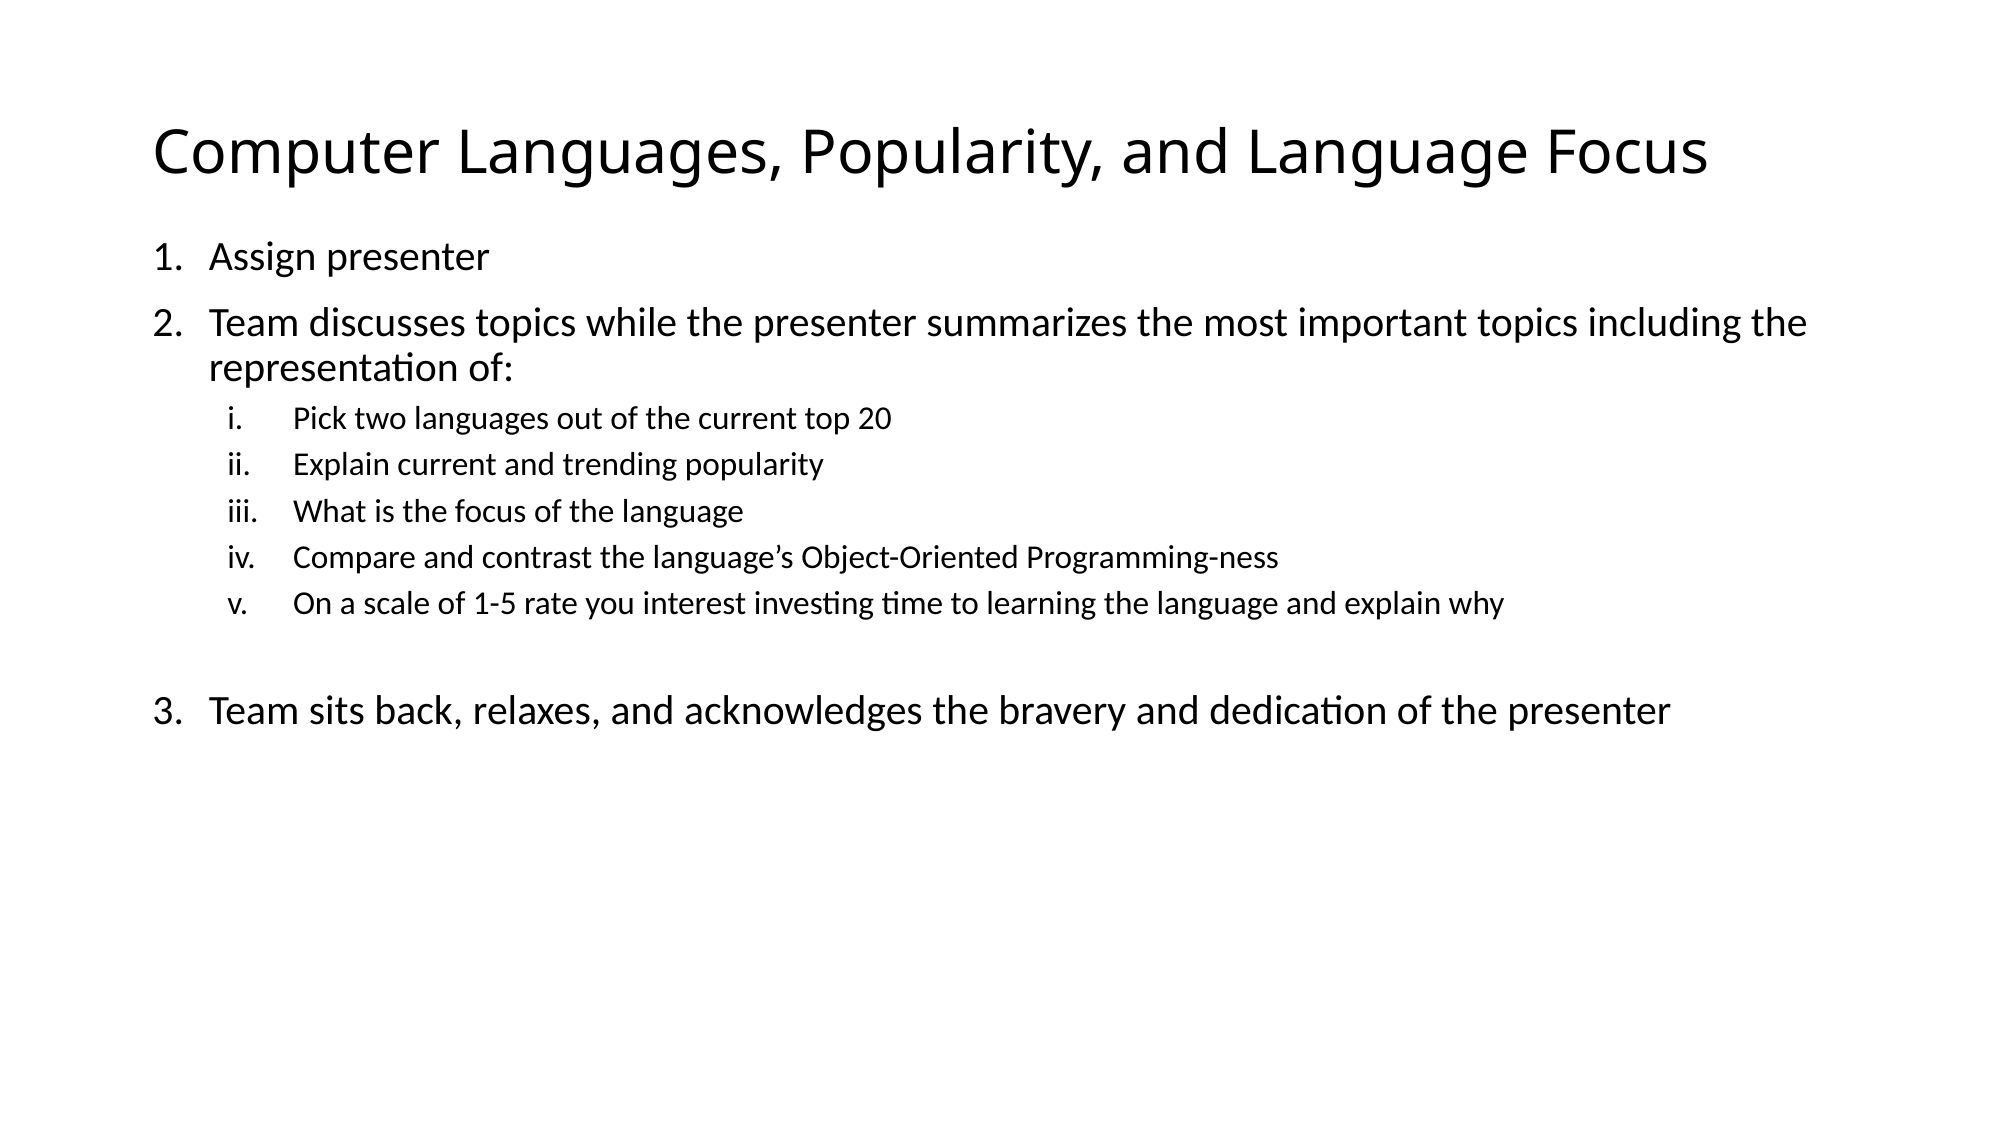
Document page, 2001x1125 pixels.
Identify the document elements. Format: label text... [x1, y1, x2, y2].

list Assign presenter Team discusses topics while the presenter summarizes the most important topics including the representation of: Pick two languages out of the current top 20 Explain current and trending popularity What is the focus of the language Compare and contrast the language’s Object-Oriented Programming-ness On a scale of 1-5 rate you interest investing time to learning the language and explain why Team sits back, relaxes, and acknowledges the bravery and dedication of the presenter [137, 226, 1863, 1032]
title Computer Languages, Popularity, and Language Focus [137, 92, 1863, 215]
